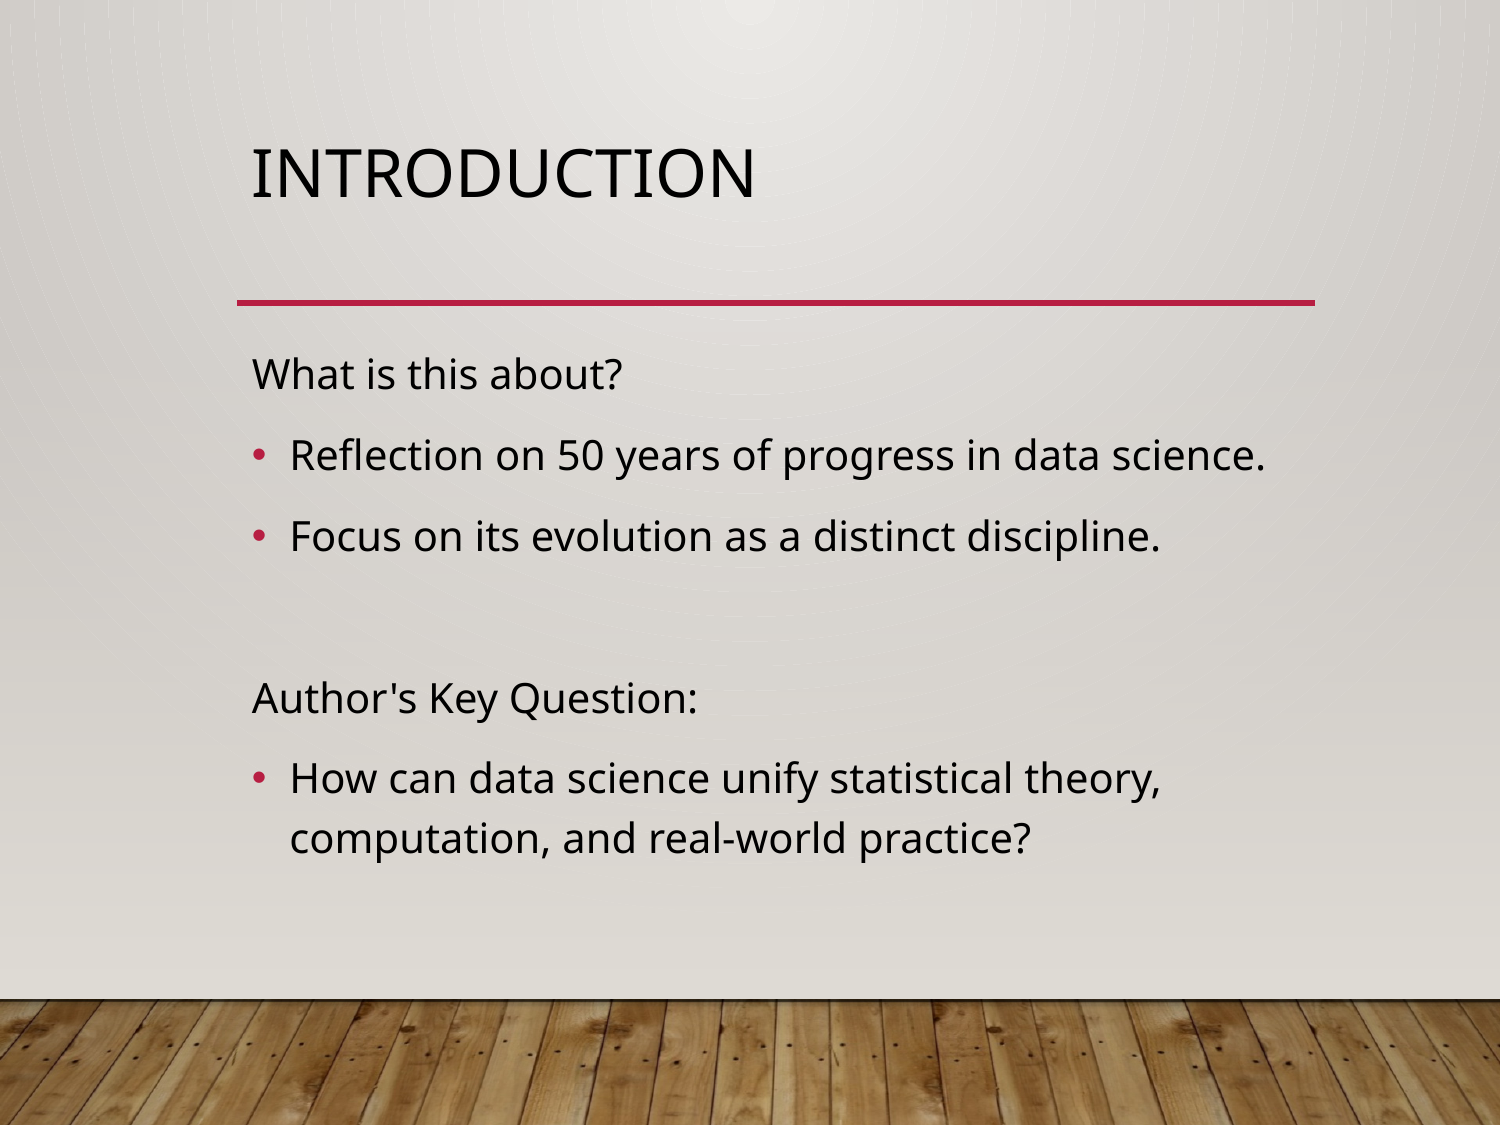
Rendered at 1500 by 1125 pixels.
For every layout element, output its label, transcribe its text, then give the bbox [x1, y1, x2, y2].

picture [0, 999, 1500, 1125]
list What is this about? Reflection on 50 years of progress in data science. Focus on its evolution as a distinct discipline. Author's Key Question: How can data science unify statistical theory, computation, and real-world practice? [236, 330, 1315, 897]
title Introduction [236, 131, 1315, 305]
